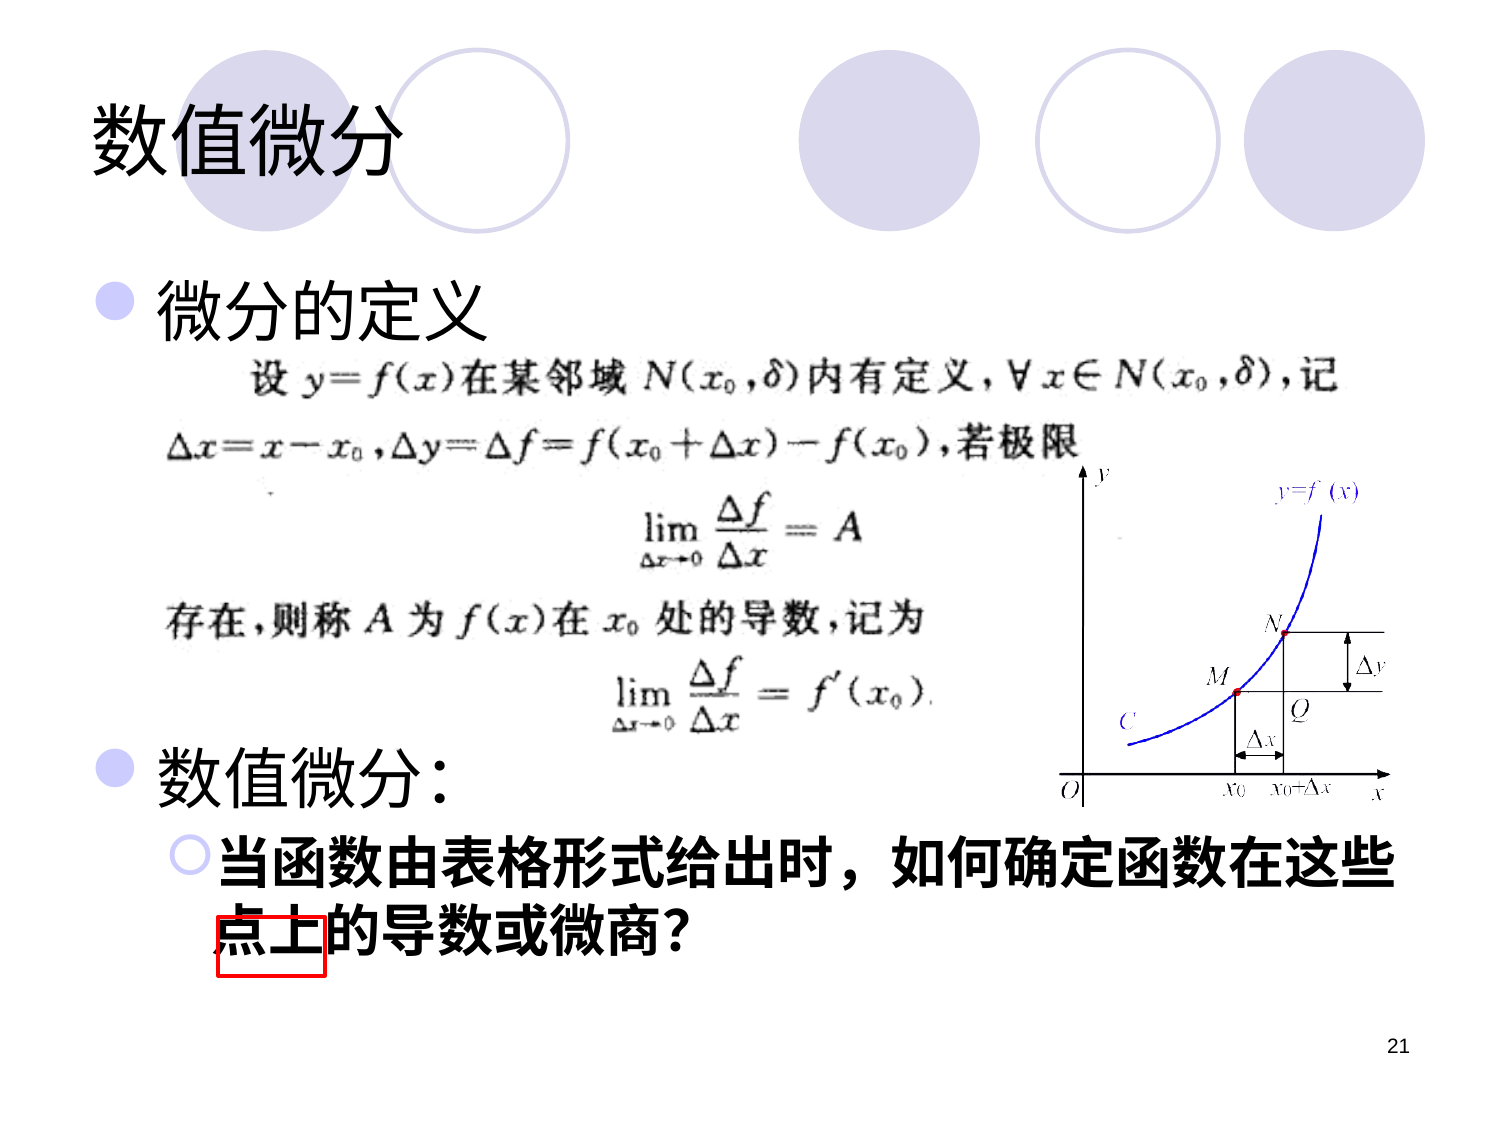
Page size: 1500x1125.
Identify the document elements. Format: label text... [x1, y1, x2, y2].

title 数值微分 [75, 45, 1425, 233]
text_box [216, 915, 327, 978]
slide_number 21 [1074, 1024, 1426, 1101]
picture [135, 337, 1398, 807]
list 微分的定义 数值微分： 当函数由表格形式给出时，如何确定函数在这些点上的导数或微商？ [75, 262, 1425, 1094]
